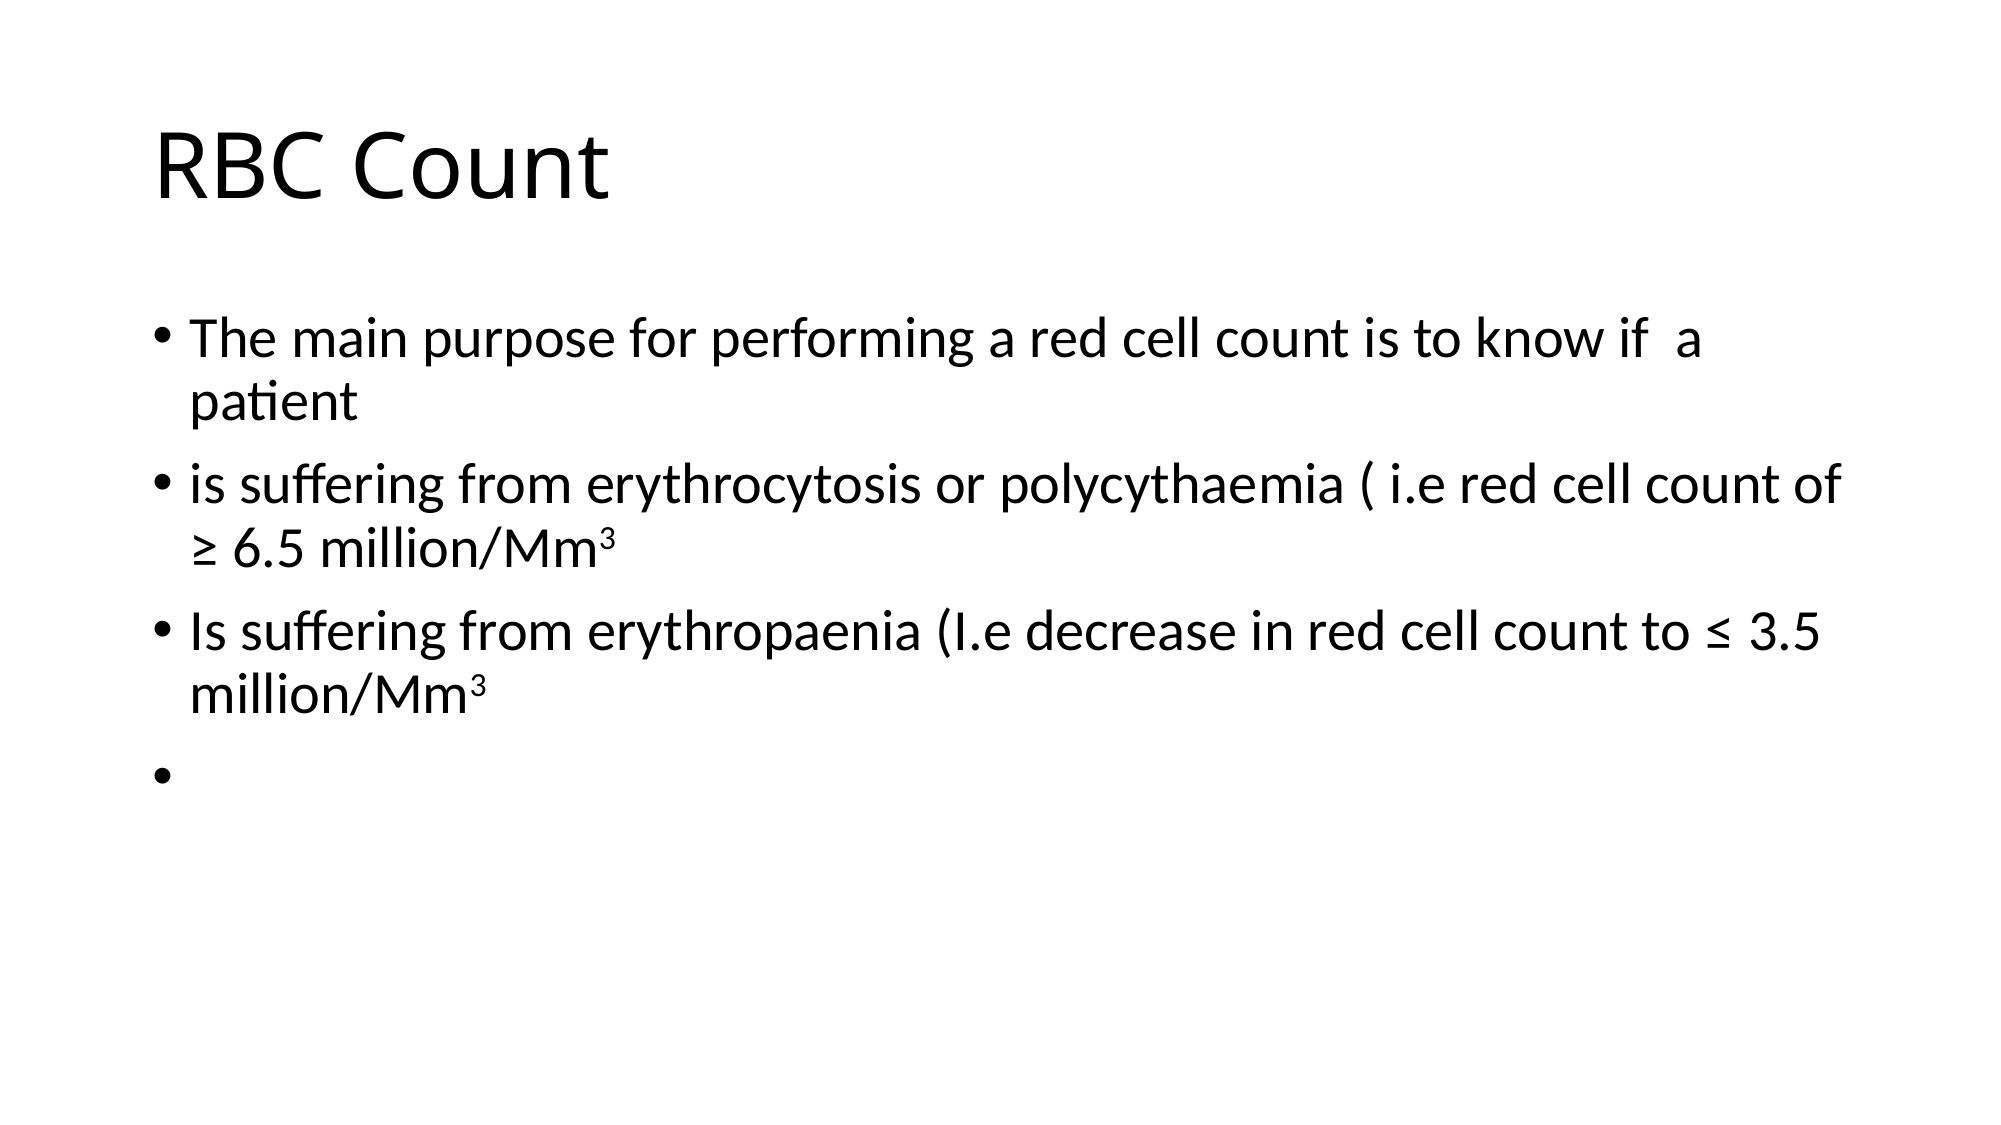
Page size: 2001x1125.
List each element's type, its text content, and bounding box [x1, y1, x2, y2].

list The main purpose for performing a red cell count is to know if a patient is suffering from erythrocytosis or polycythaemia ( i.e red cell count of ≥ 6.5 million/Mm3 Is suffering from erythropaenia (I.e decrease in red cell count to ≤ 3.5 million/Mm3 [137, 299, 1863, 1014]
title RBC Count [137, 59, 1863, 278]
